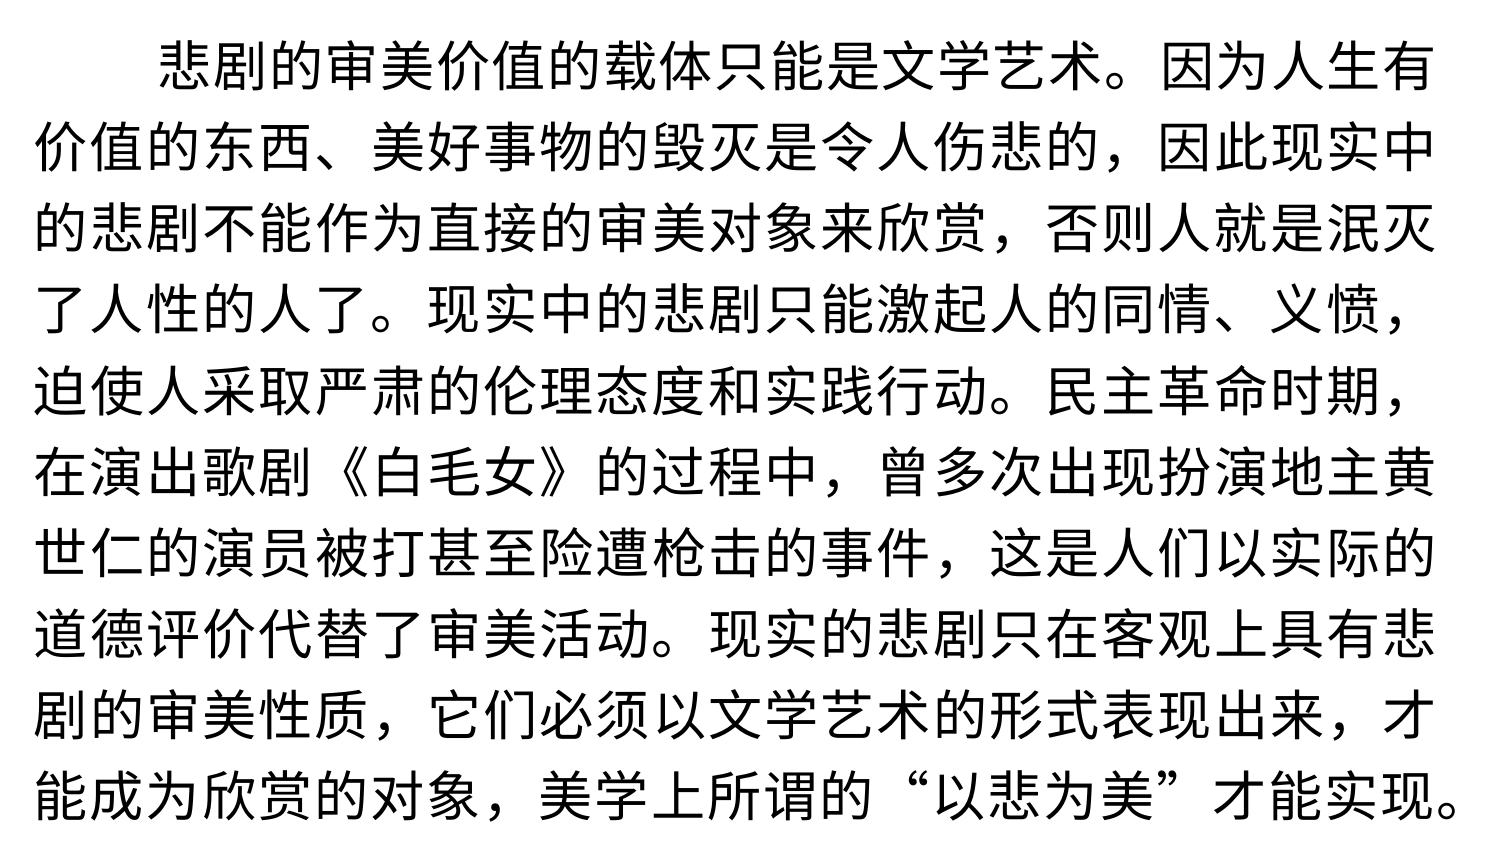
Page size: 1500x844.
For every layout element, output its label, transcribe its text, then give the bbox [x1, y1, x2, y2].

text_box 悲剧的审美价值的载体只能是文学艺术。因为人生有价值的东西、美好事物的毁灭是令人伤悲的，因此现实中的悲剧不能作为直接的审美对象来欣赏，否则人就是泯灭了人性的人了。现实中的悲剧只能激起人的同情、义愤，迫使人采取严肃的伦理态度和实践行动。民主革命时期，在演出歌剧《白毛女》的过程中，曾多次出现扮演地主黄世仁的演员被打甚至险遭枪击的事件，这是人们以实际的道德评价代替了审美活动。现实的悲剧只在客观上具有悲剧的审美性质，它们必须以文学艺术的形式表现出来，才能成为欣赏的对象，美学上所谓的“以悲为美”才能实现。 [18, 8, 1452, 836]
